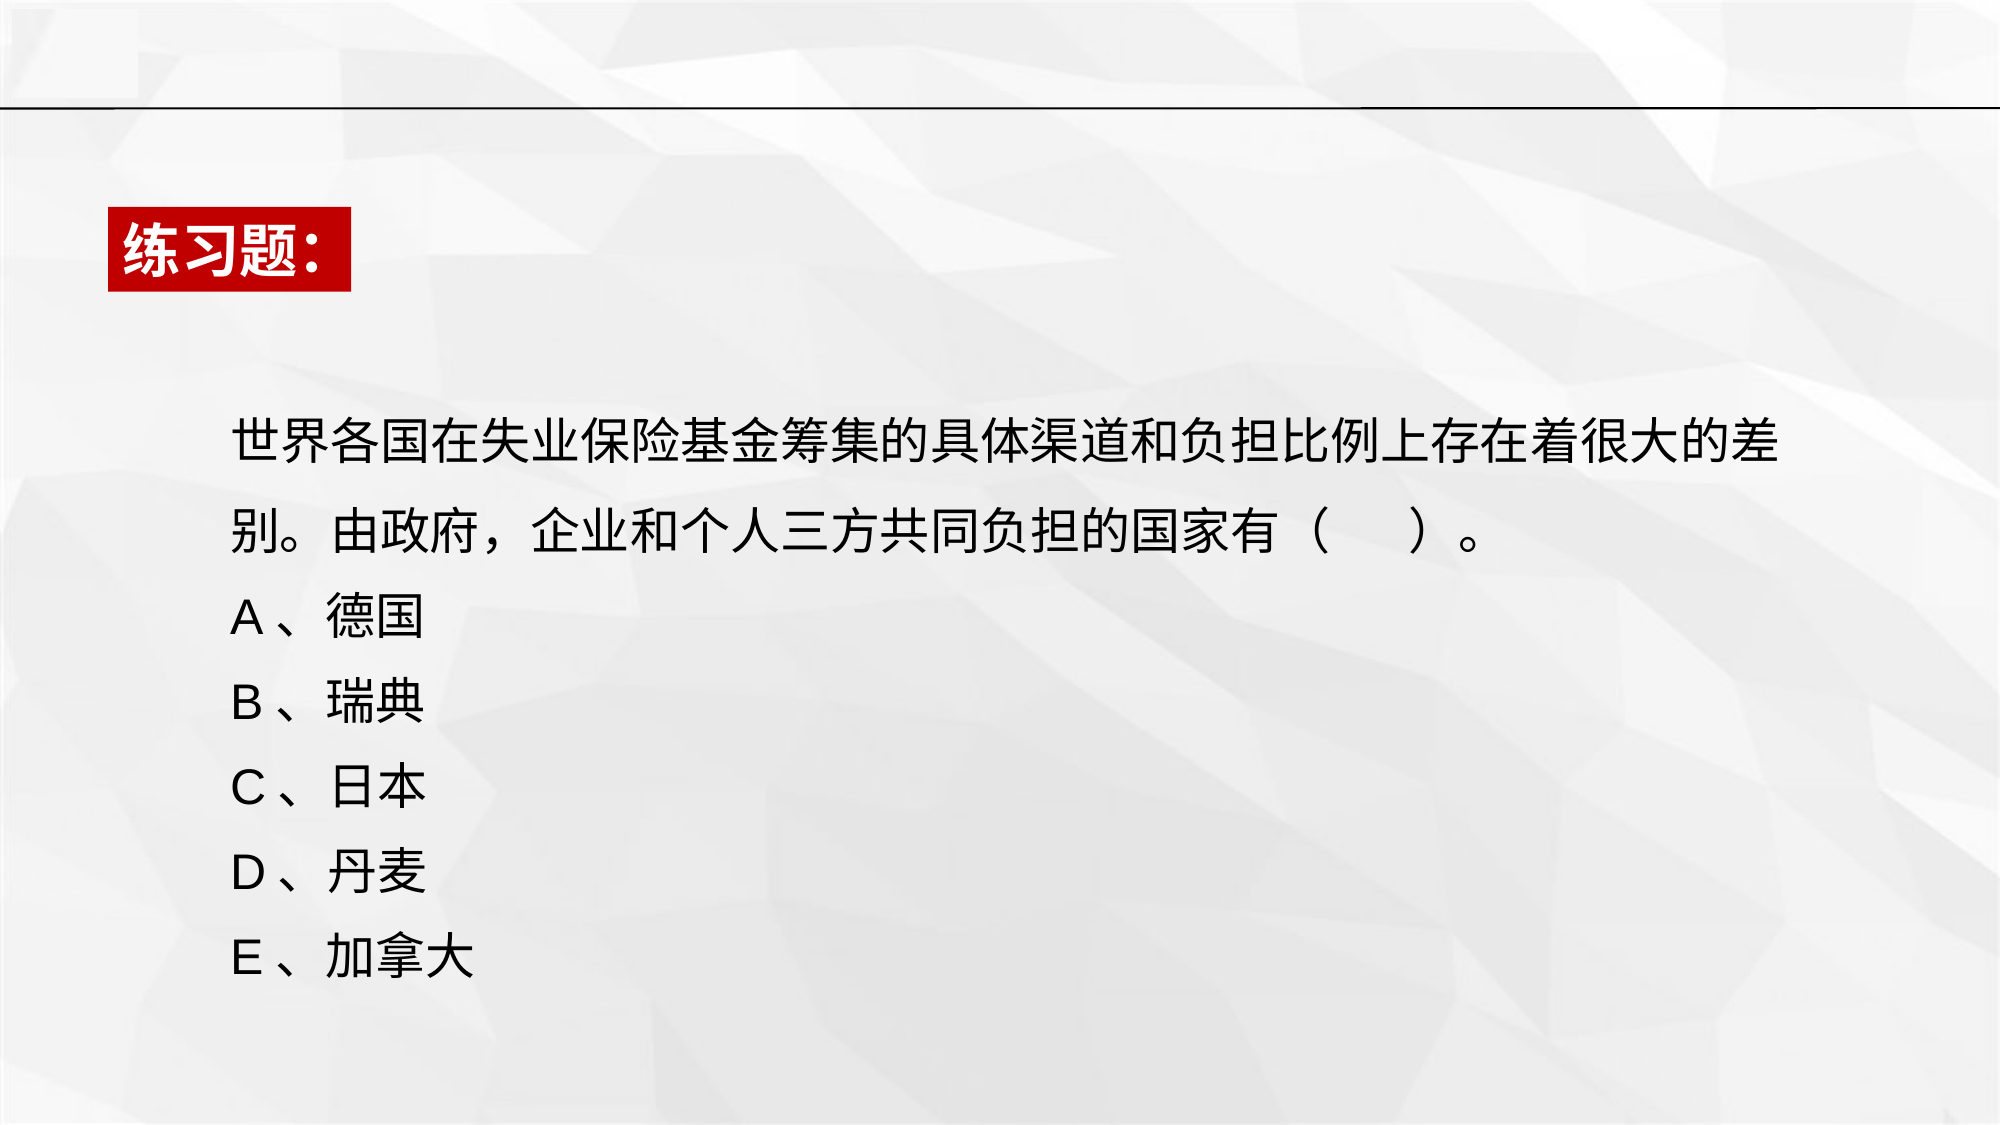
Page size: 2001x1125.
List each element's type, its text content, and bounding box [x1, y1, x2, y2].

picture [4, 0, 154, 111]
subtitle 世界各国在失业保险基金筹集的具体渠道和负担比例上存在着很大的差别。由政府，企业和个人三方共同负担的国家有（ ）。 A、德国 B、瑞典 C、日本 D、丹麦 E、加拿大 [215, 292, 1892, 1072]
text_box 练习题： [108, 206, 352, 292]
